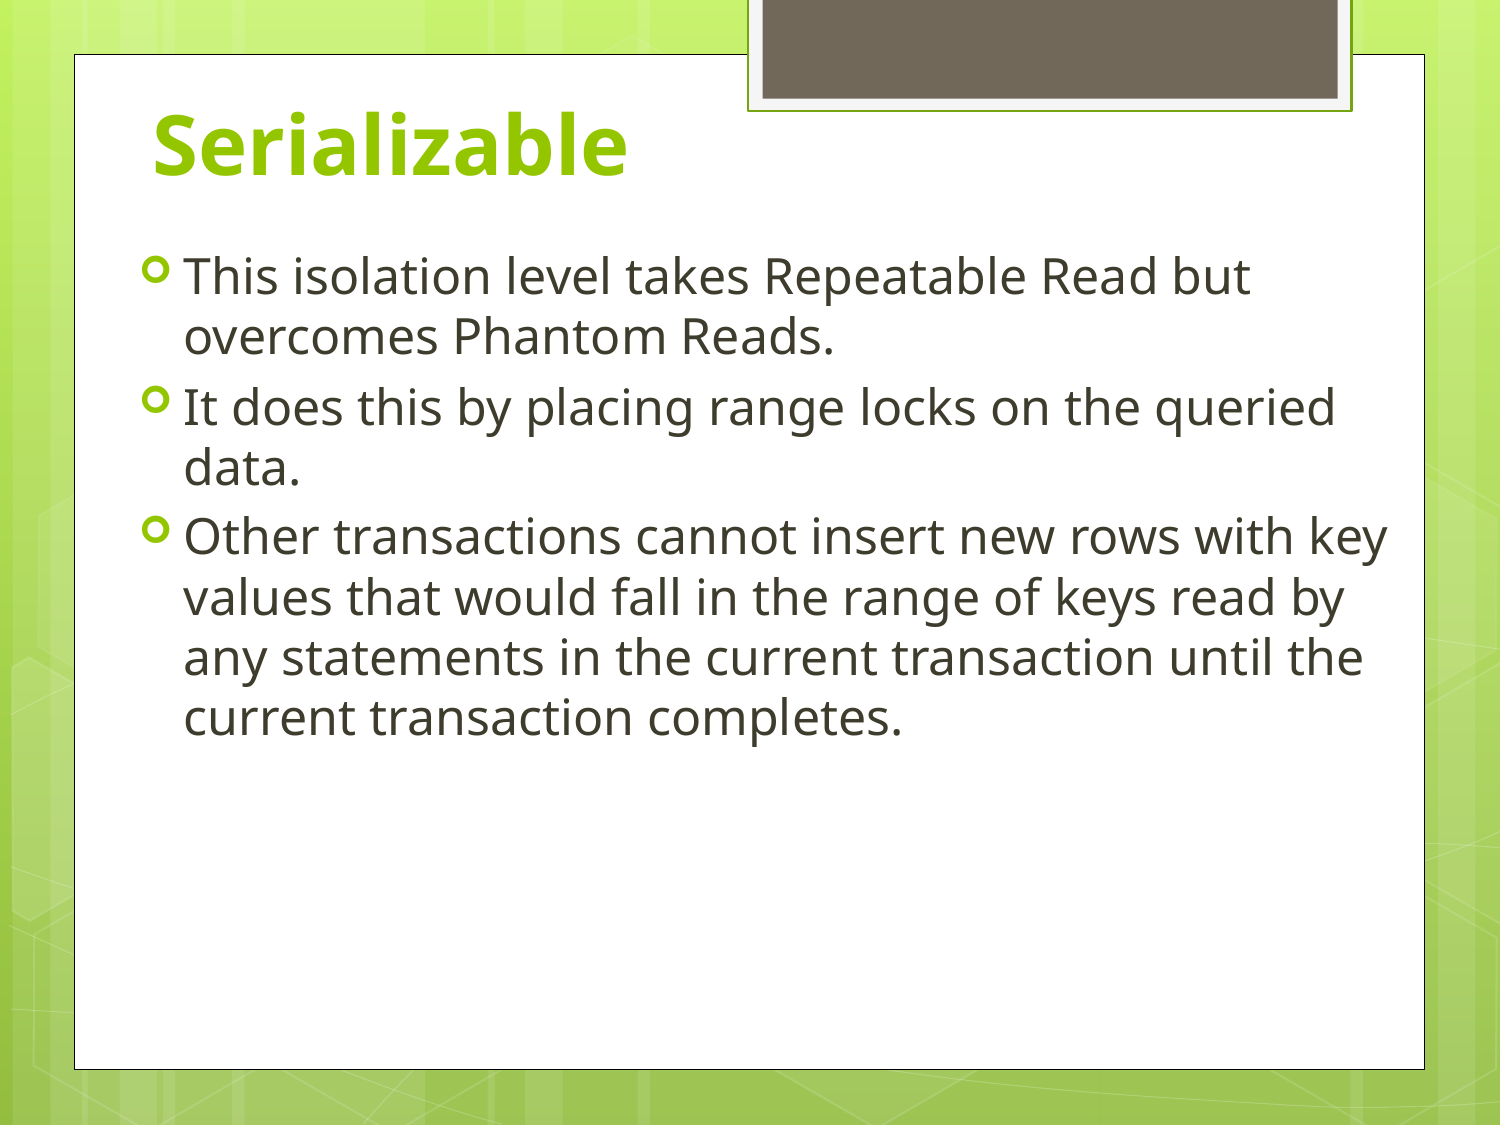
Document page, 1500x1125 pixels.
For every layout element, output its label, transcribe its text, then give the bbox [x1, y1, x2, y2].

title Serializable [137, 37, 1290, 200]
list This isolation level takes Repeatable Read but overcomes Phantom Reads. It does this by placing range locks on the queried data. Other transactions cannot insert new rows with key values that would fall in the range of keys read by any statements in the current transaction until the current transaction completes. [112, 237, 1425, 945]
